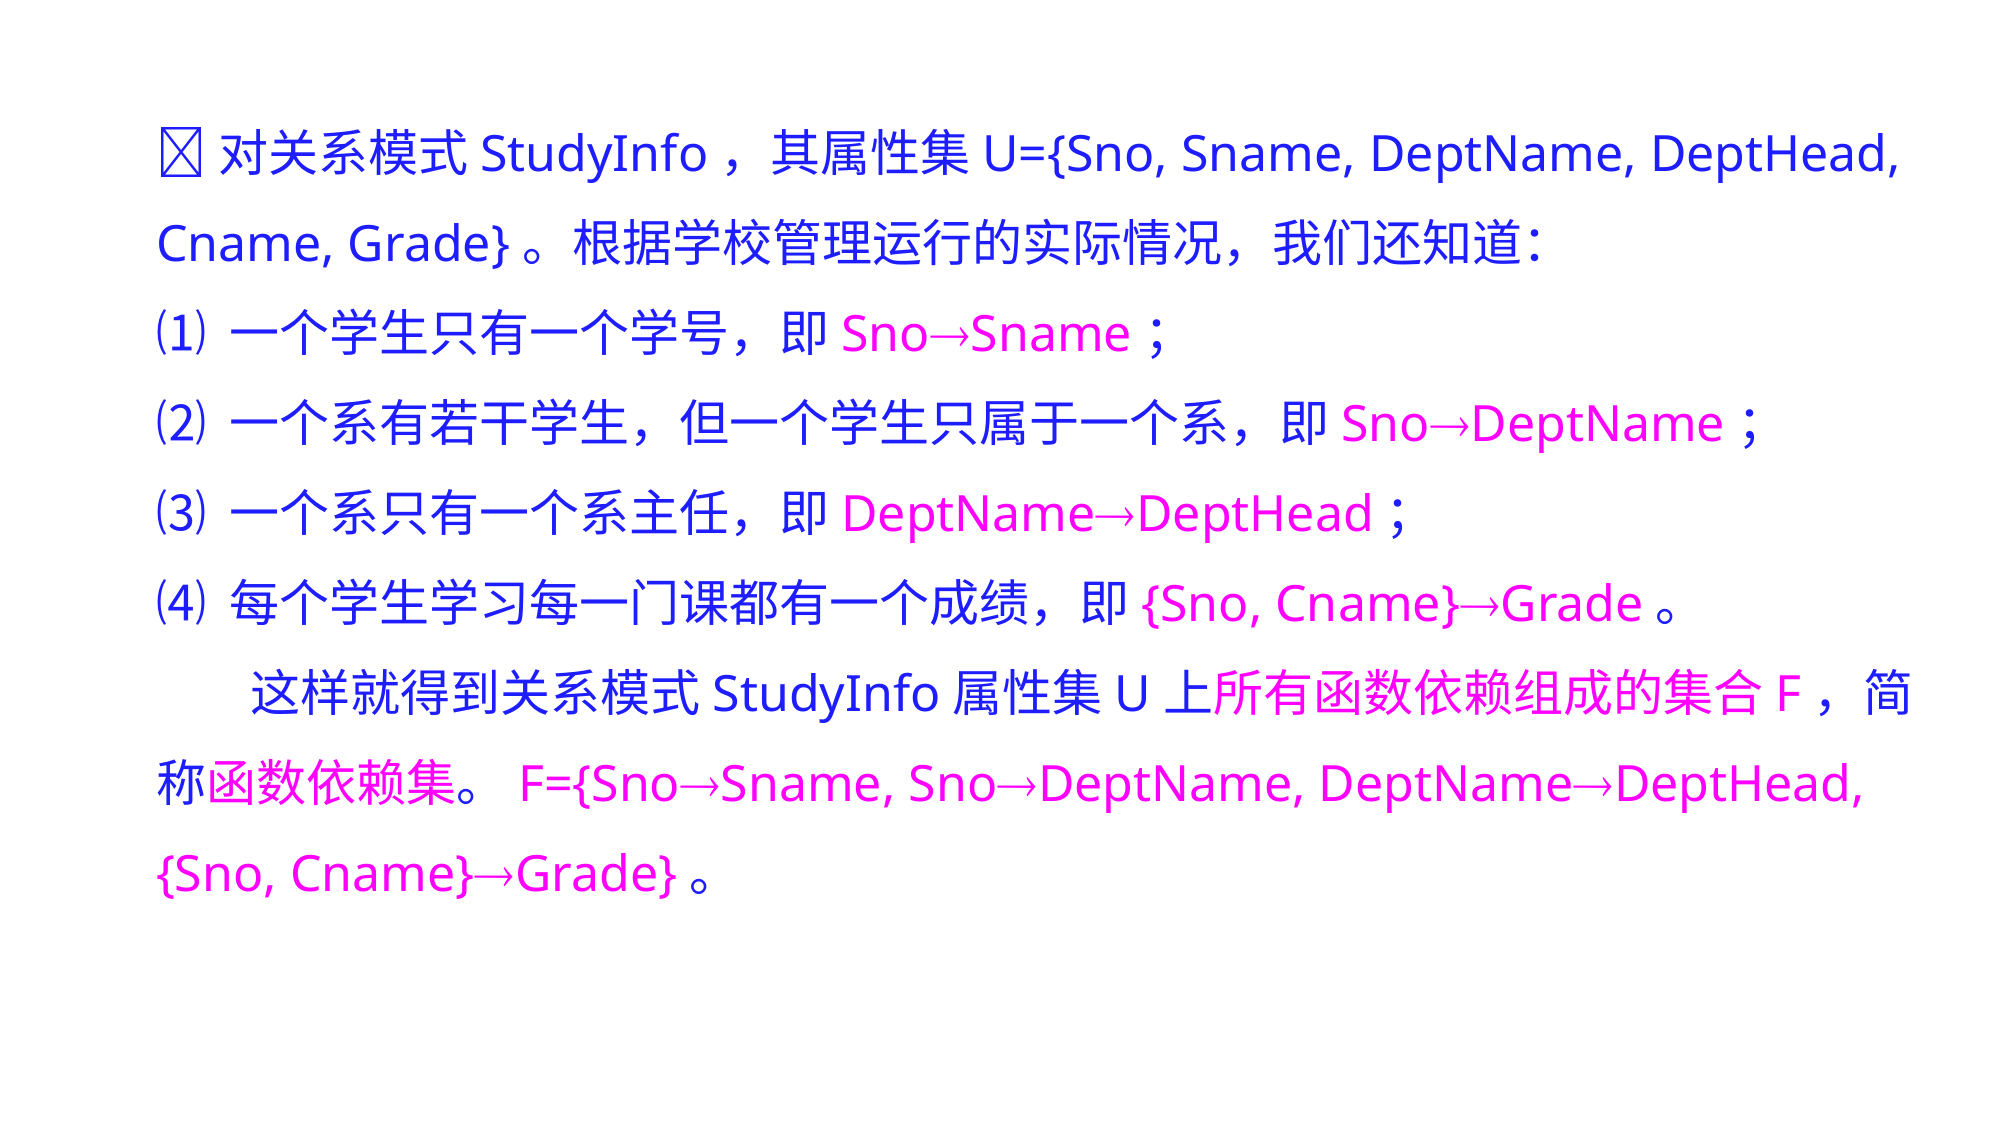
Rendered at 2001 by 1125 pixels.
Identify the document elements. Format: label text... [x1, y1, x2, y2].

text_box 对关系模式StudyInfo，其属性集U={Sno, Sname, DeptName, DeptHead, Cname, Grade}。根据学校管理运行的实际情况，我们还知道： ⑴ 一个学生只有一个学号，即SnoSname； ⑵ 一个系有若干学生，但一个学生只属于一个系，即SnoDeptName； ⑶ 一个系只有一个系主任，即DeptNameDeptHead； ⑷ 每个学生学习每一门课都有一个成绩，即{Sno, Cname}Grade。 这样就得到关系模式StudyInfo属性集U上所有函数依赖组成的集合F，简称函数依赖集。F={SnoSname, SnoDeptName, DeptNameDeptHead, {Sno, Cname}Grade}。 [141, 84, 1945, 909]
